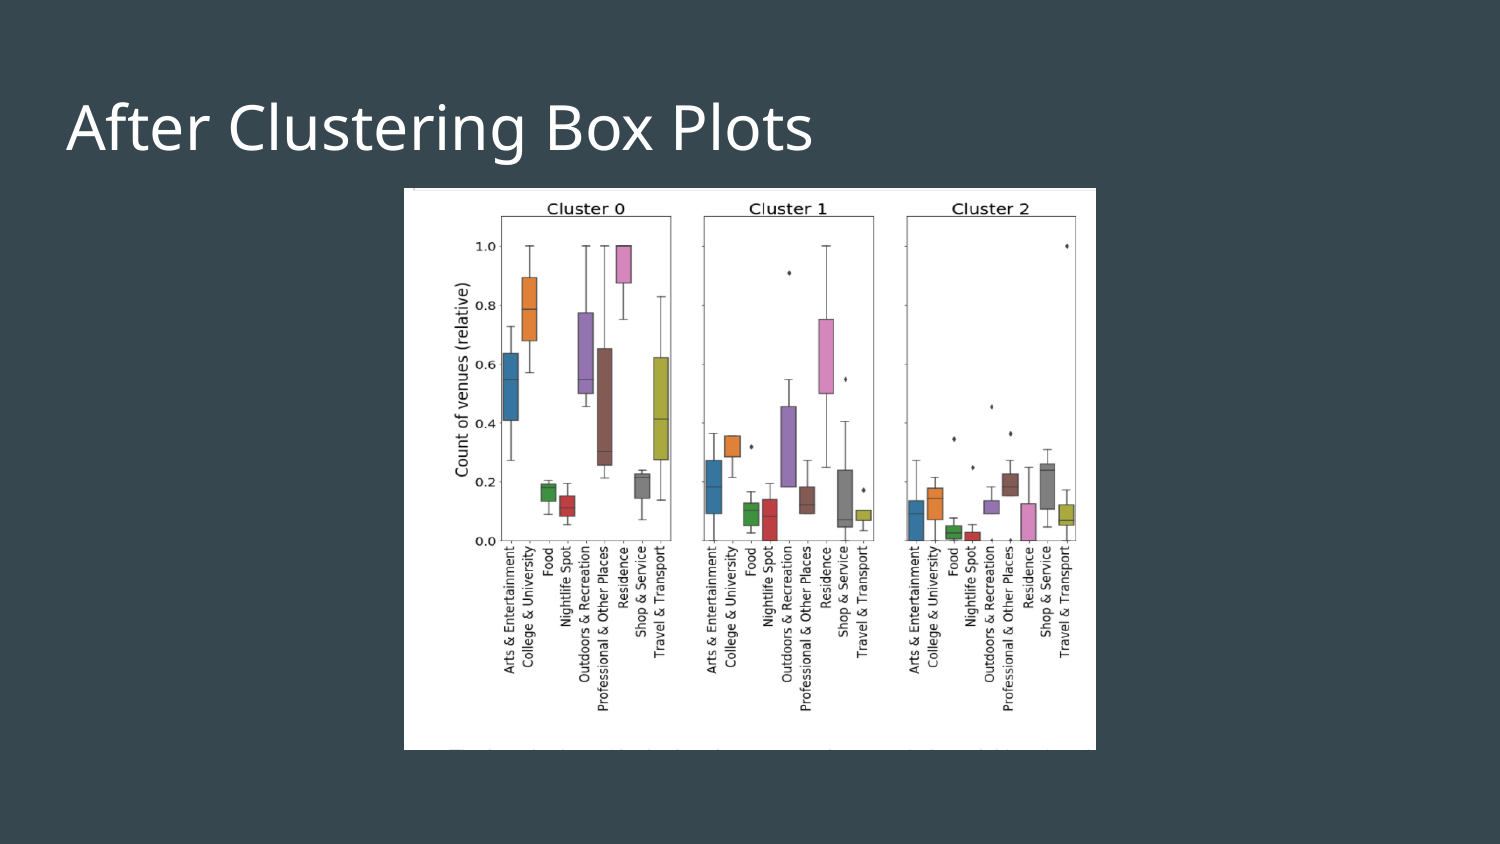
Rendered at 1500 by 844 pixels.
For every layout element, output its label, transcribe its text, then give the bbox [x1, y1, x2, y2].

title After Clustering Box Plots [51, 72, 1449, 167]
picture [404, 188, 1096, 750]
